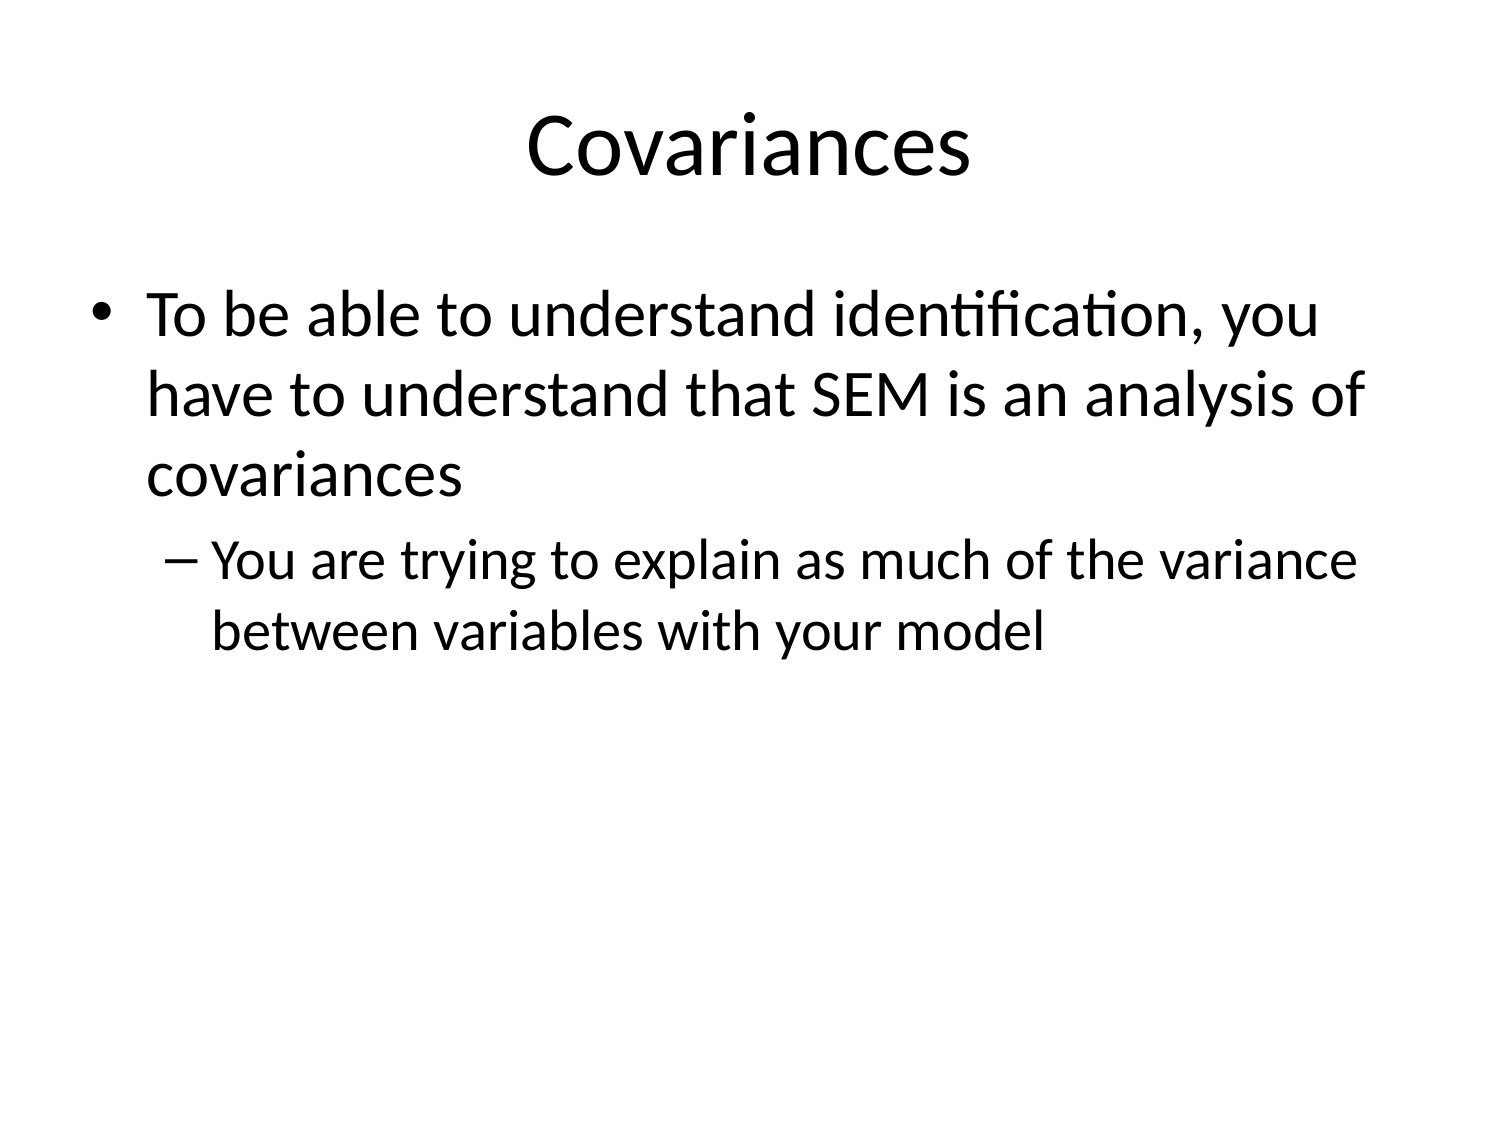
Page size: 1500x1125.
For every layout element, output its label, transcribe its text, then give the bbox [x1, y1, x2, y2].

list To be able to understand identification, you have to understand that SEM is an analysis of covariances You are trying to explain as much of the variance between variables with your model [75, 262, 1425, 1005]
title Covariances [75, 45, 1425, 233]
